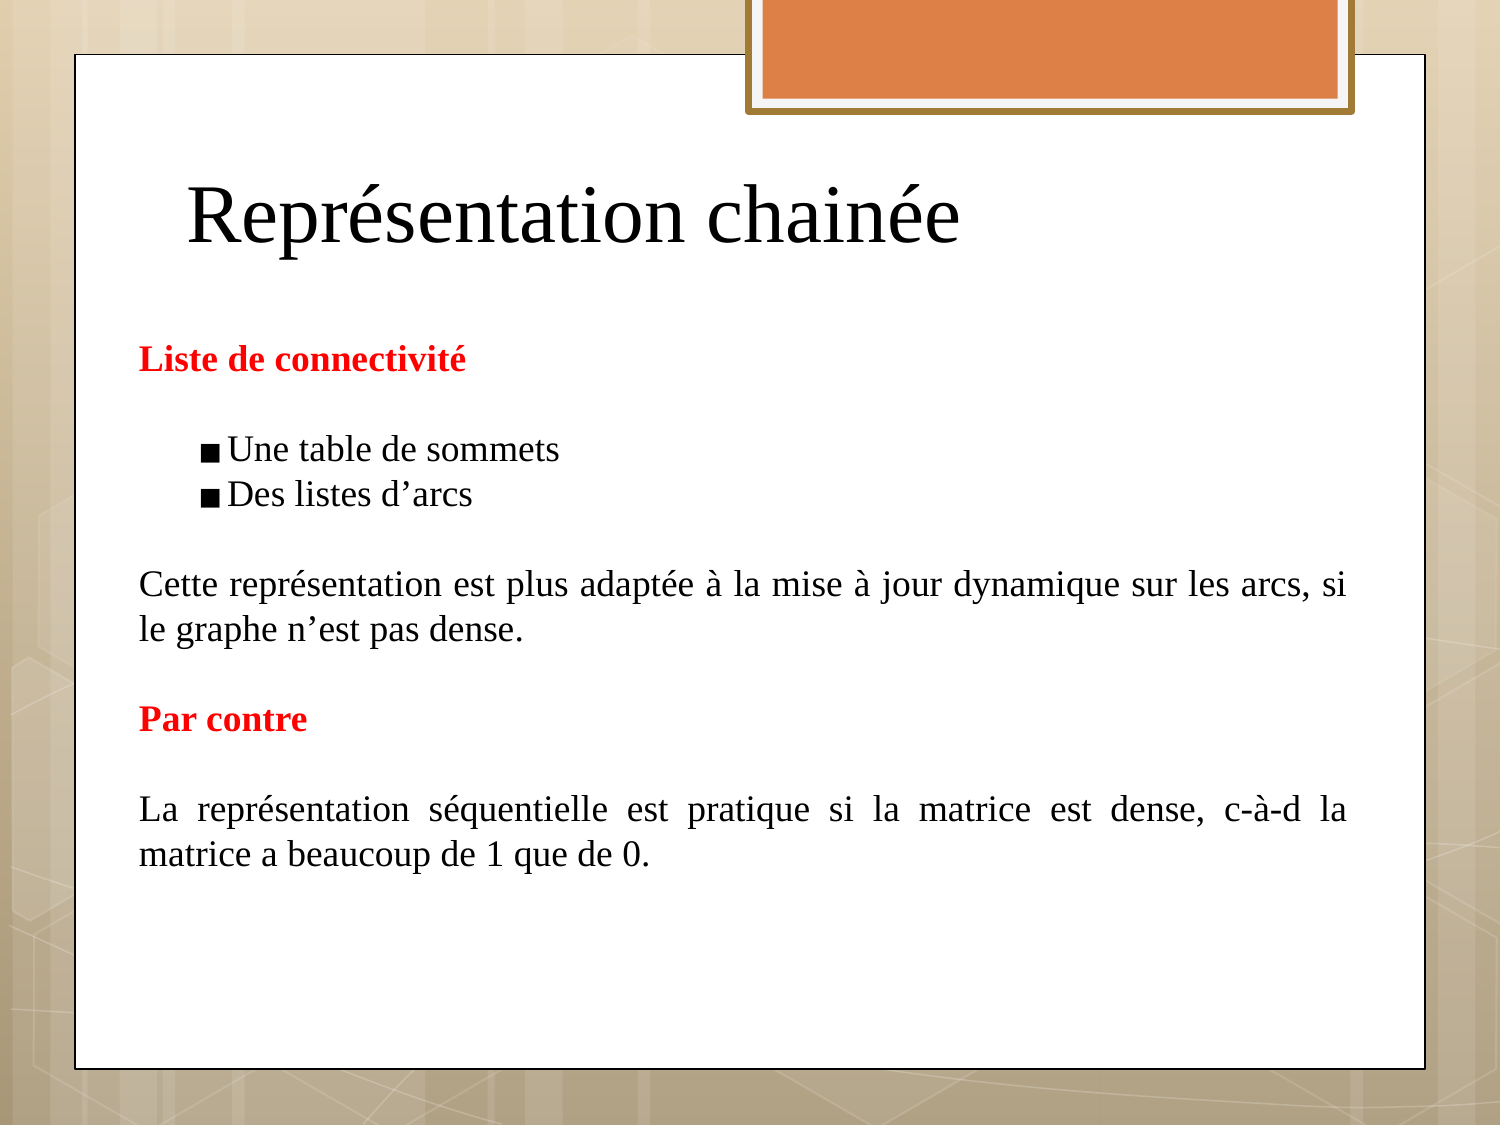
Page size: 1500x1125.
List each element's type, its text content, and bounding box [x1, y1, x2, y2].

text_box Liste de connectivité Une table de sommets Des listes d’arcs Cette représentation est plus adaptée à la mise à jour dynamique sur les arcs, si le graphe n’est pas dense. Par contre La représentation séquentielle est pratique si la matrice est dense, c-à-d la matrice a beaucoup de 1 que de 0. [123, 326, 1365, 887]
title Représentation chainée [171, 126, 1324, 268]
